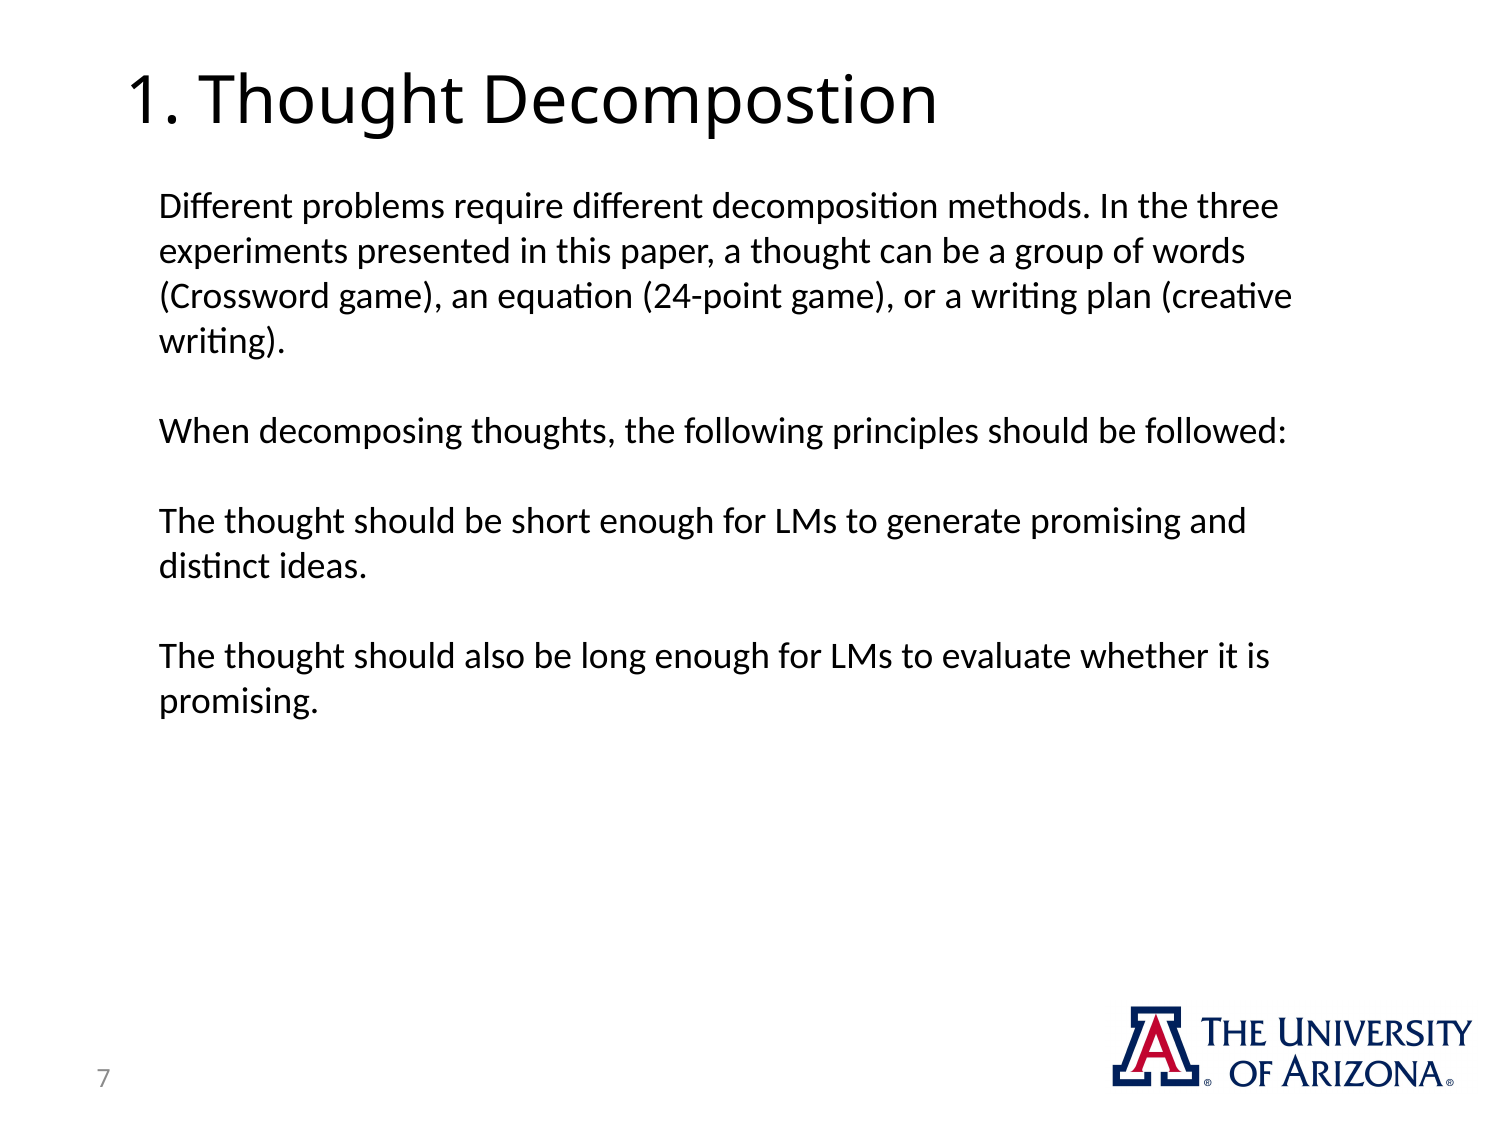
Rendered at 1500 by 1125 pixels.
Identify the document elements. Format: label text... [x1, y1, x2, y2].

slide_number 7 [76, 1049, 126, 1109]
title 1. Thought Decompostion [110, 34, 1386, 146]
text_box Different problems require different decomposition methods. In the three experiments presented in this paper, a thought can be a group of words (Crossword game), an equation (24-point game), or a writing plan (creative writing). When decomposing thoughts, the following principles should be followed: The thought should be short enough for LMs to generate promising and distinct ideas. The thought should also be long enough for LMs to evaluate whether it is promising. [144, 173, 1352, 817]
picture [1105, 1000, 1478, 1094]
